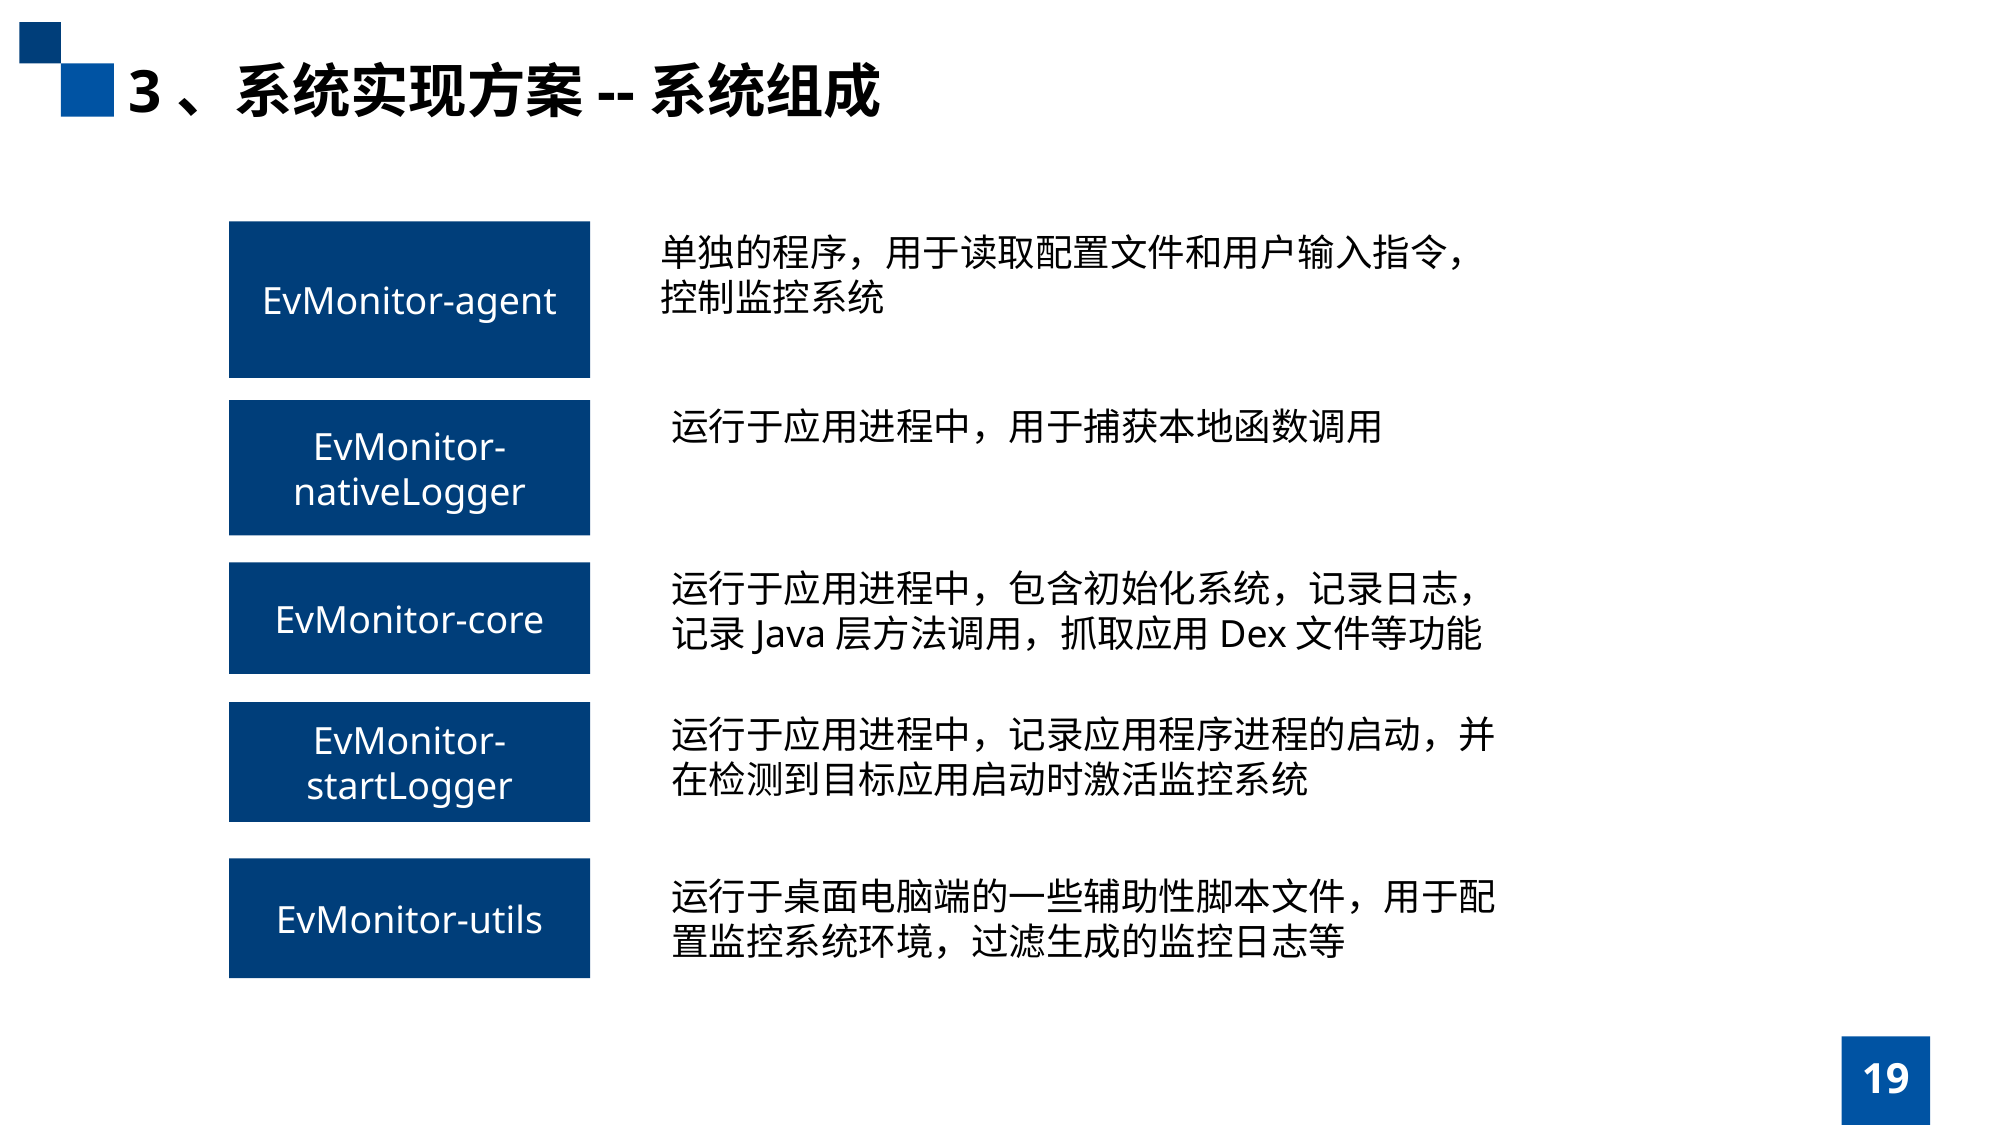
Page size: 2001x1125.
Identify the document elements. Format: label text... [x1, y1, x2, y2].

text_box EvMonitor-startLogger [228, 701, 591, 823]
text_box 运行于应用进程中，记录应用程序进程的启动，并在检测到目标应用启动时激活监控系统 [656, 703, 1524, 809]
text_box 运行于应用进程中，包含初始化系统，记录日志，记录Java层方法调用，抓取应用Dex文件等功能 [656, 557, 1524, 663]
text_box EvMonitor-agent [228, 220, 591, 379]
text_box 单独的程序，用于读取配置文件和用户输入指令，控制监控系统 [645, 221, 1513, 326]
slide_number 19 [1771, 1050, 2000, 1111]
text_box 运行于桌面电脑端的一些辅助性脚本文件，用于配置监控系统环境，过滤生成的监控日志等 [656, 865, 1524, 970]
text_box EvMonitor-utils [228, 857, 591, 979]
text_box EvMonitor-nativeLogger [228, 399, 591, 536]
text_box 运行于应用进程中，用于捕获本地函数调用 [656, 395, 1524, 456]
text_box EvMonitor-core [228, 561, 591, 675]
text_box 3、系统实现方案--系统组成 [113, 47, 1388, 132]
